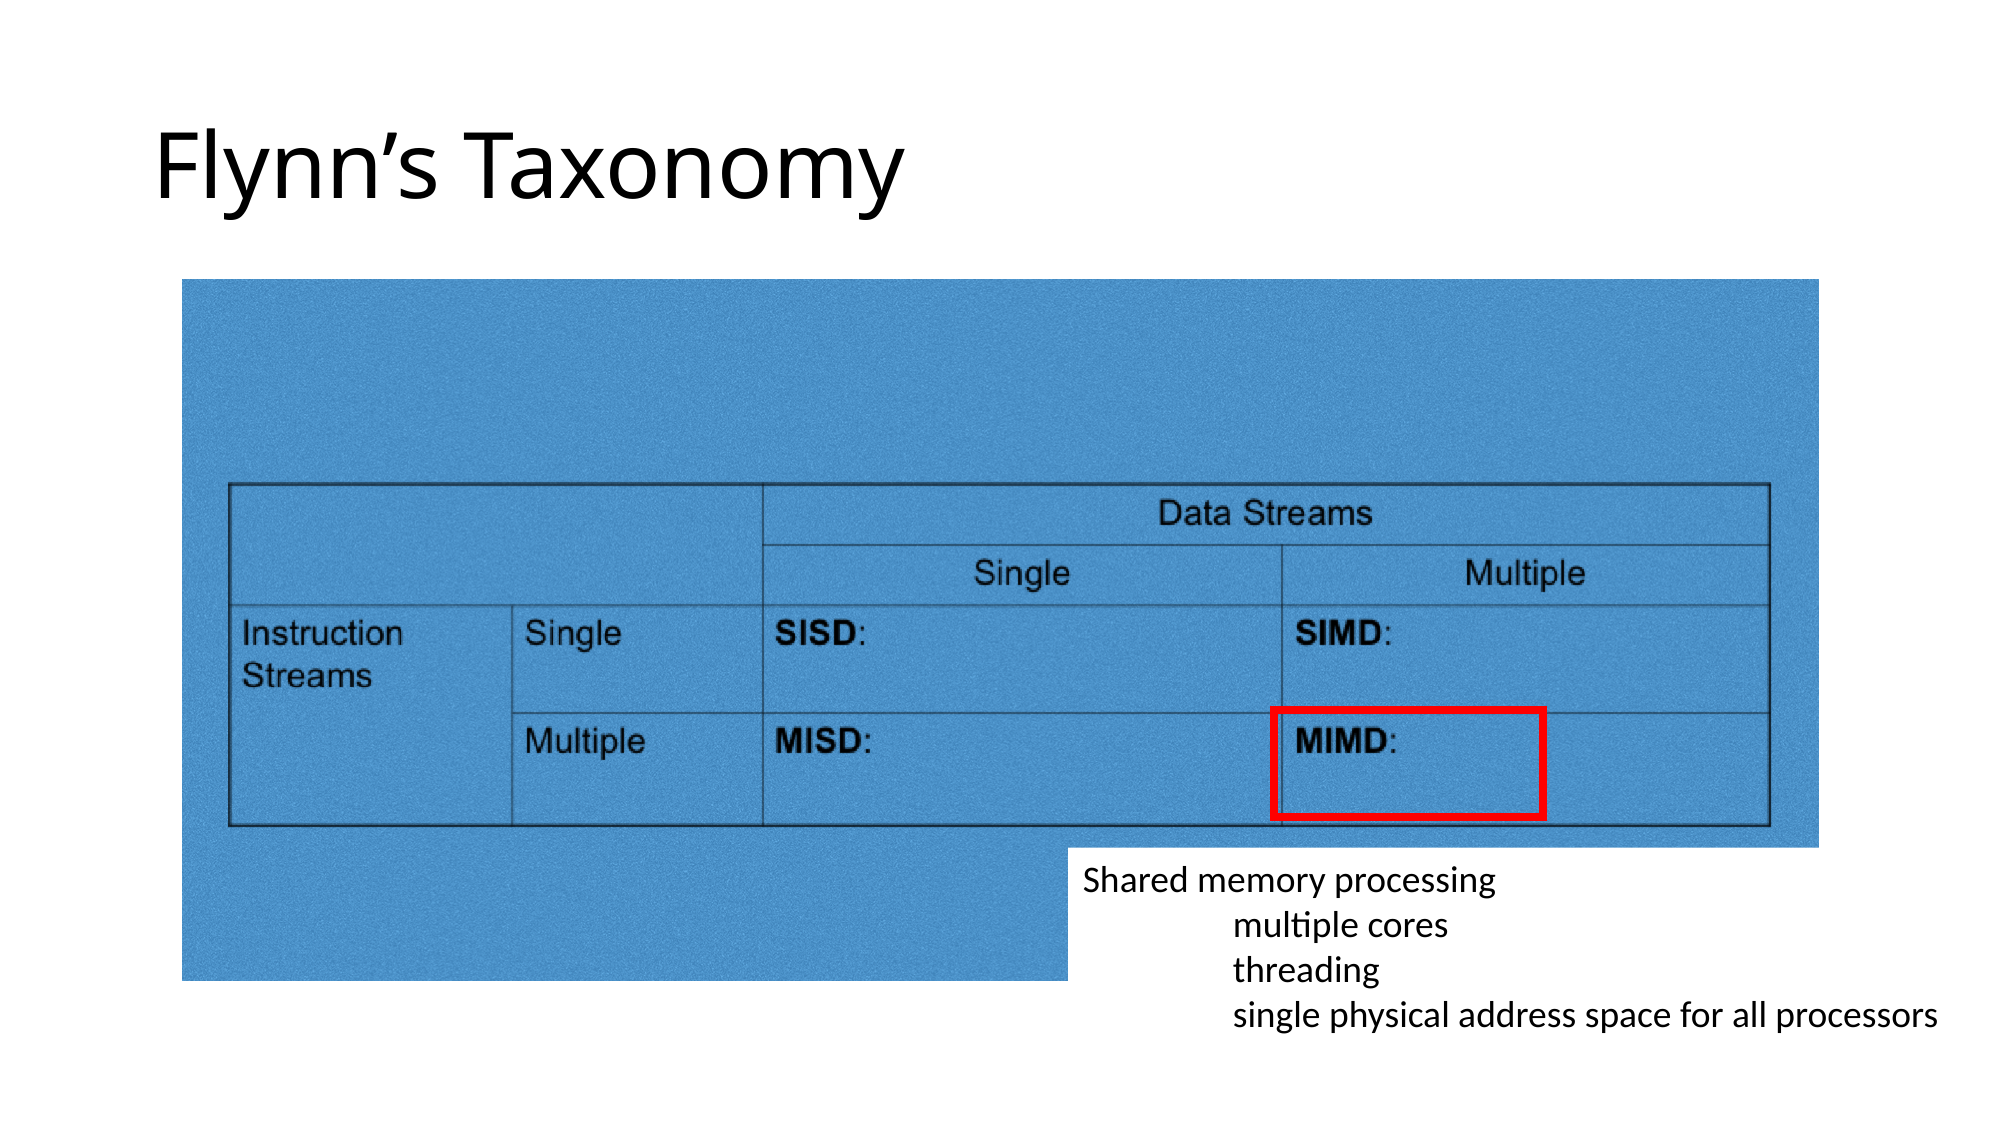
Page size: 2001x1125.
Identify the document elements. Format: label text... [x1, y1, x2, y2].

picture [180, 277, 1820, 982]
text_box Shared memory processing multiple cores threading single physical address space for all processors [1068, 847, 1982, 1043]
title Flynn’s Taxonomy [137, 59, 1863, 278]
